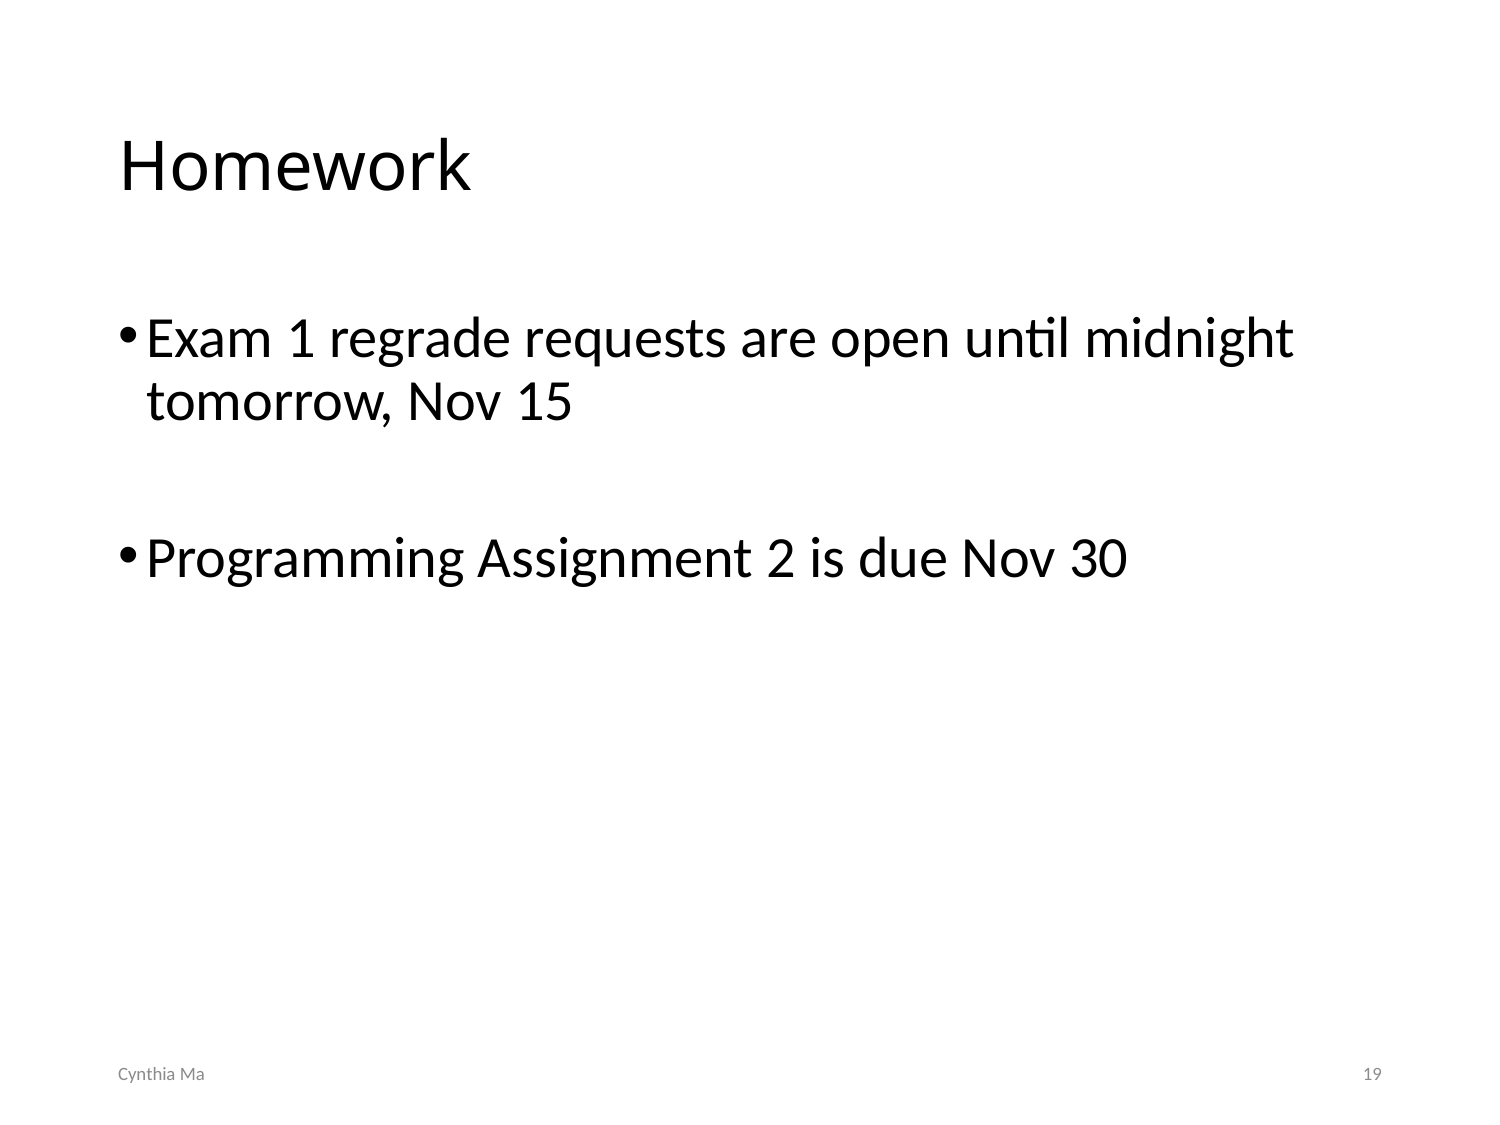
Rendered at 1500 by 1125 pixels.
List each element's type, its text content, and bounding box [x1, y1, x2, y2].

title Homework [103, 59, 1397, 278]
slide_number Cynthia Ma [103, 1042, 441, 1103]
list Exam 1 regrade requests are open until midnight tomorrow, Nov 15 Programming Assignment 2 is due Nov 30 [103, 299, 1397, 1014]
slide_number 19 [1059, 1042, 1397, 1103]
